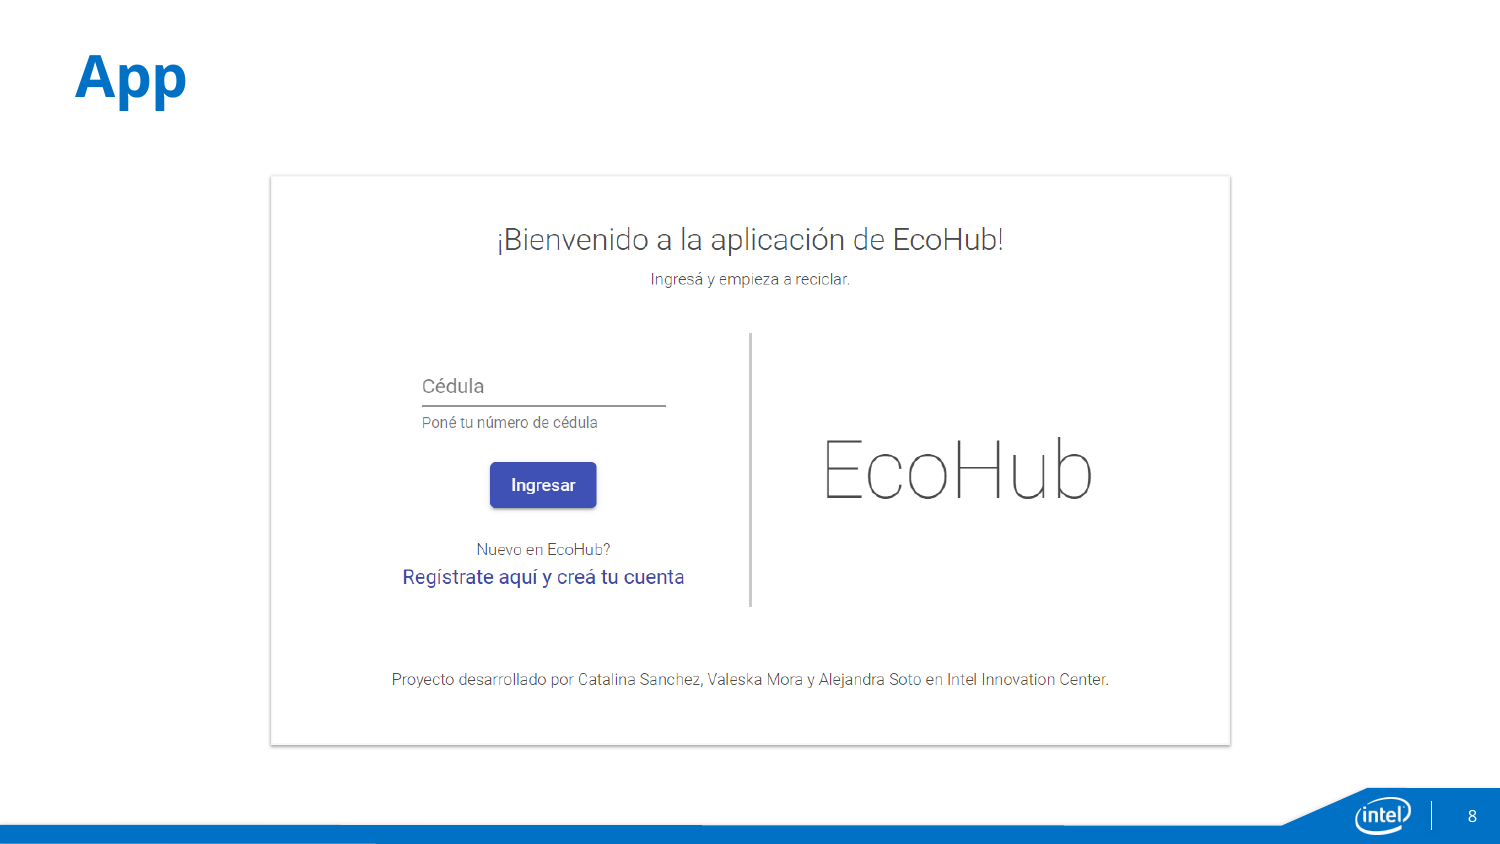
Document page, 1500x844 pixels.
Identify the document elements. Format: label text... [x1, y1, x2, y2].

picture [262, 165, 1238, 752]
slide_number 8 [1127, 794, 1478, 840]
title App [75, 38, 1425, 124]
